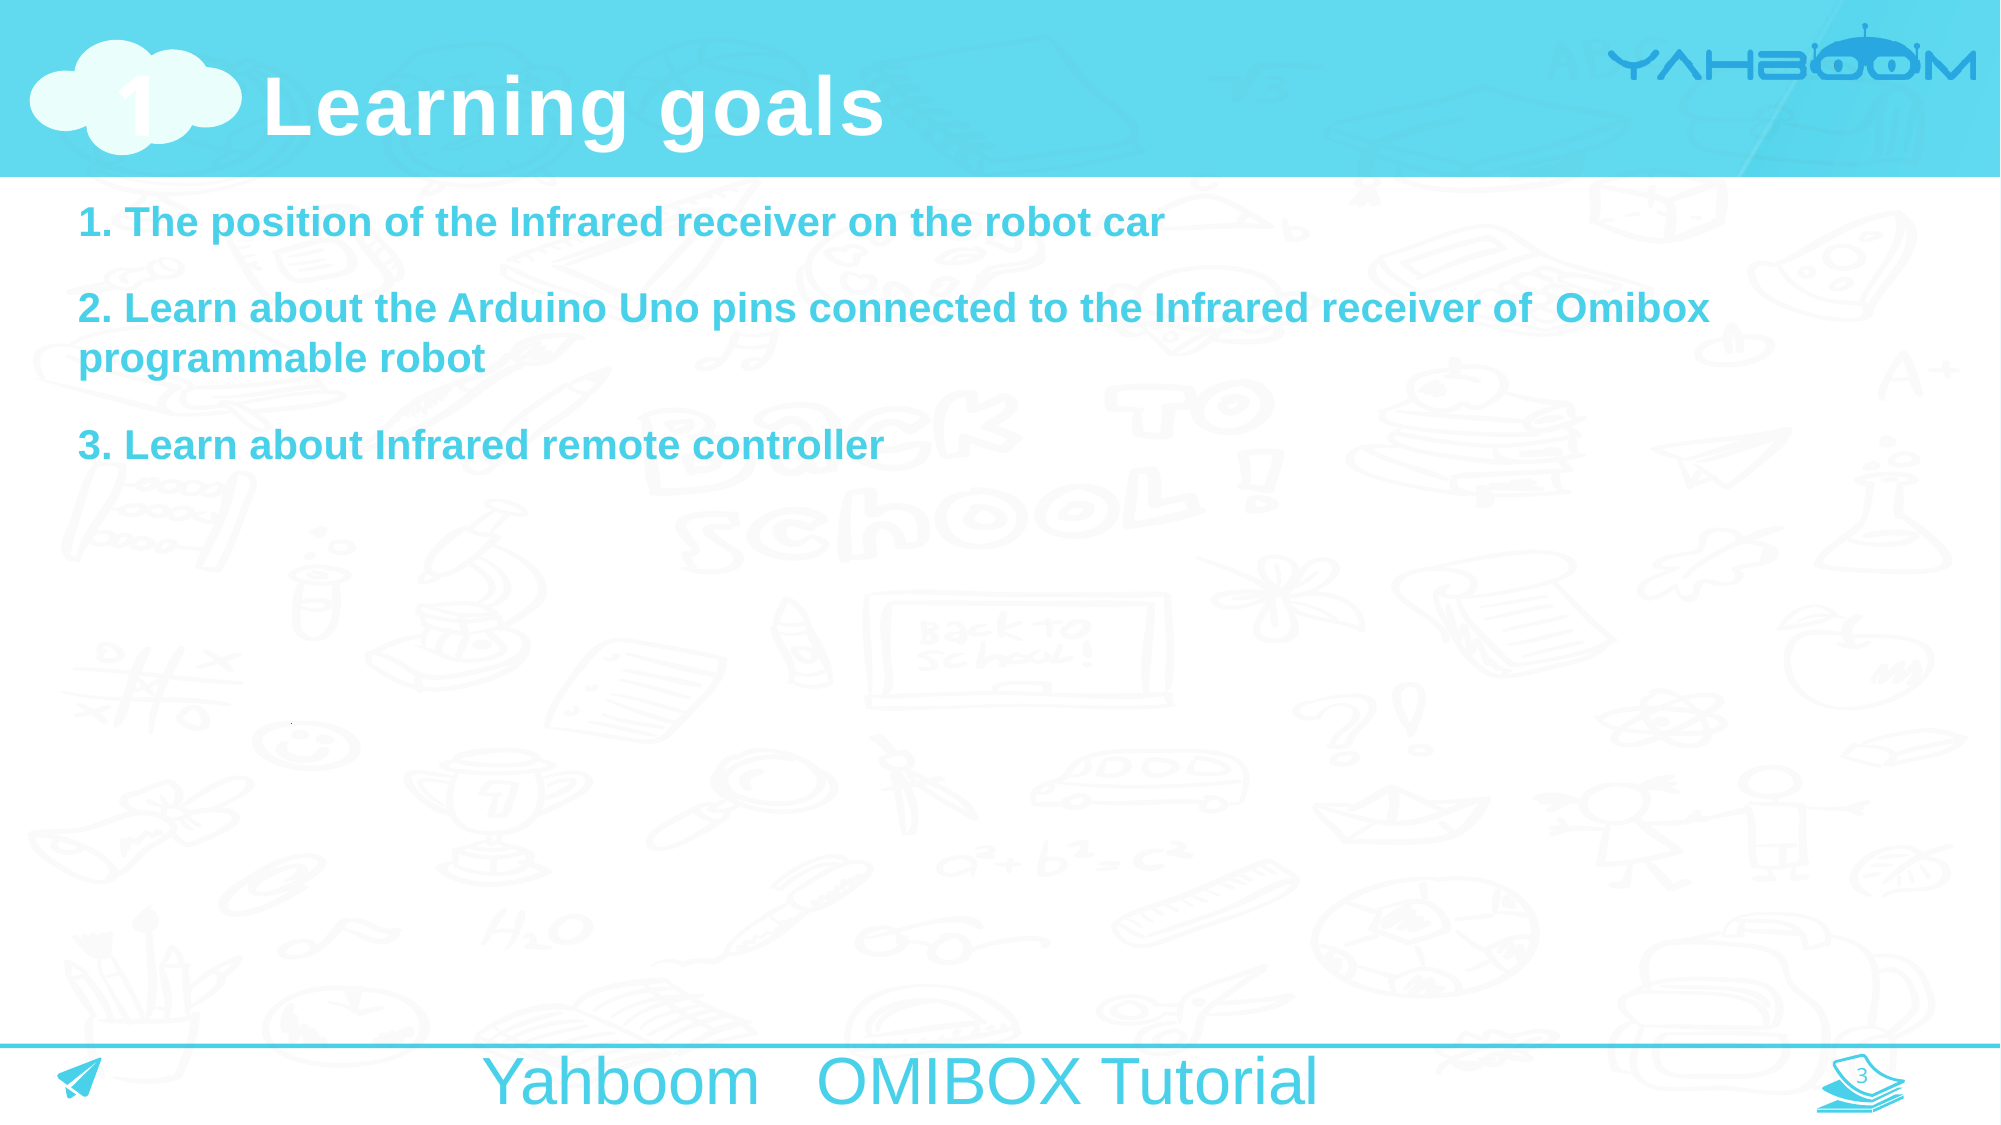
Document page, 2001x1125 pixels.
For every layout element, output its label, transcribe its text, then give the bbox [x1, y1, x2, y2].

picture [0, 0, 2001, 1125]
text_box 1 [98, 44, 177, 160]
text_box 3. Learn about Infrared remote controller [62, 410, 1210, 476]
text_box 1. The position of the Infrared receiver on the robot car [63, 187, 1182, 252]
text_box 2. Learn about the Arduino Uno pins connected to the Infrared receiver of Omibox programmable robot [62, 273, 1751, 389]
text_box Yahboom OMIBOX Tutorial [466, 1030, 1336, 1125]
text_box Learning goals [247, 44, 902, 160]
